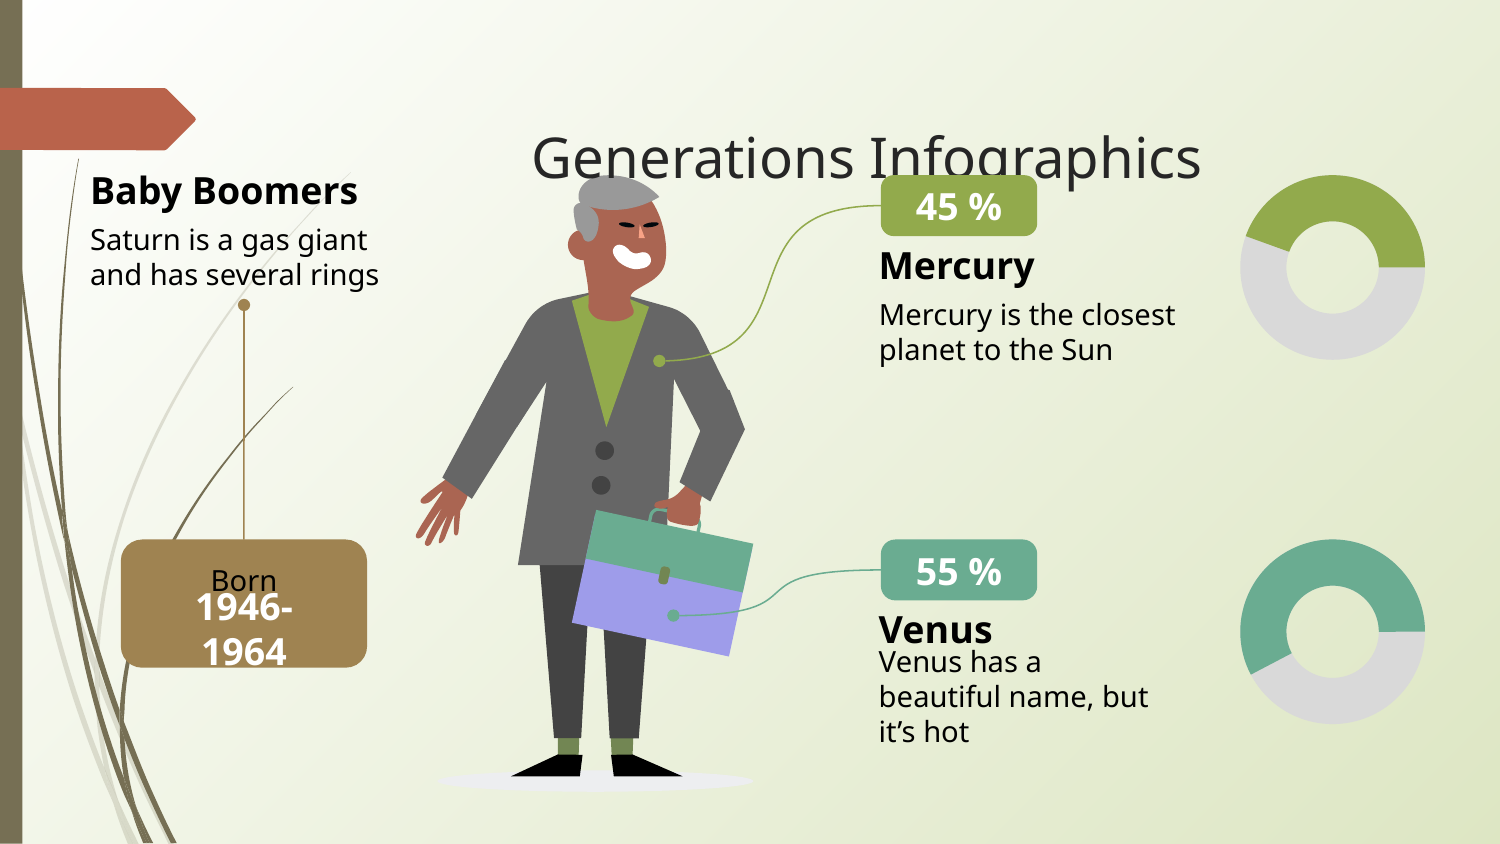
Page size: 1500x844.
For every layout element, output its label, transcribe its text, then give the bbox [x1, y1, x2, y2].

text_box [863, 174, 1218, 370]
title Generations Infographics [319, 76, 1416, 235]
text_box [120, 539, 368, 668]
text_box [673, 569, 882, 616]
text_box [74, 151, 414, 306]
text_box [659, 205, 882, 362]
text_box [863, 539, 1180, 734]
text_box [1240, 174, 1426, 360]
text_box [146, 553, 342, 654]
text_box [415, 174, 754, 793]
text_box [1240, 539, 1426, 725]
